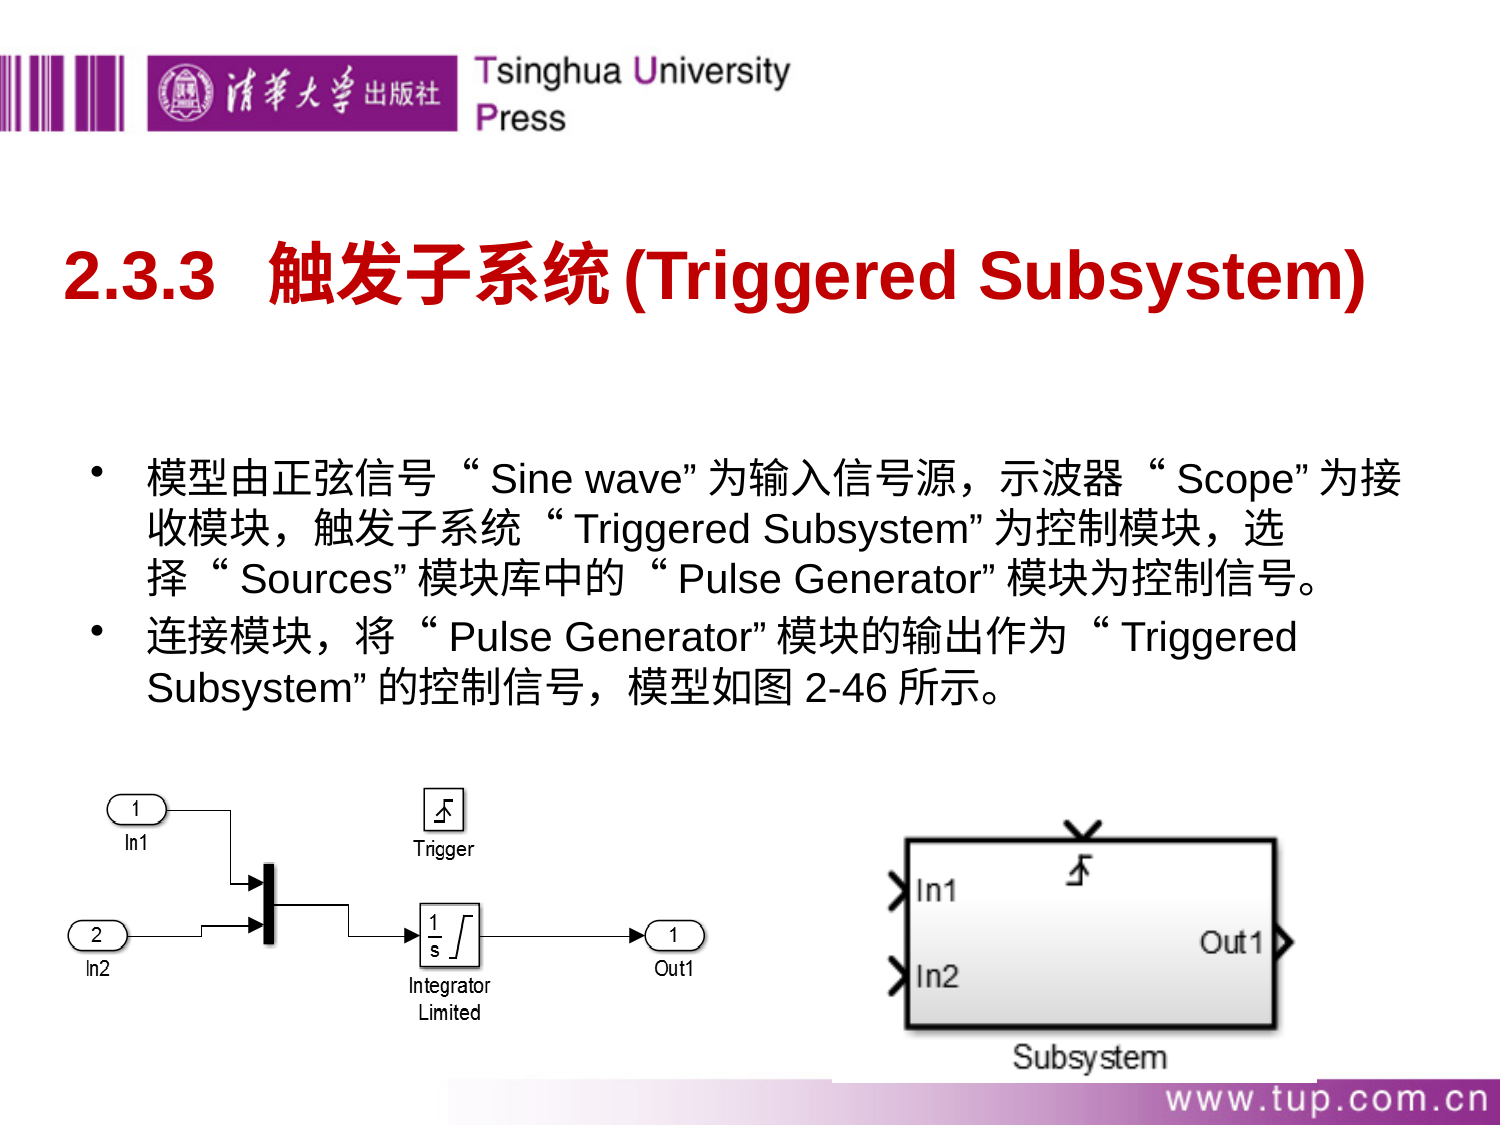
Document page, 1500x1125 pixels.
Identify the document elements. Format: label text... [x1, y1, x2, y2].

picture [0, 798, 1500, 1125]
picture [0, 34, 1500, 149]
picture [41, 762, 727, 1045]
list 模型由正弦信号“Sine wave”为输入信号源，示波器“Scope”为接收模块，触发子系统“Triggered Subsystem”为控制模块，选择“Sources”模块库中的“Pulse Generator”模块为控制信号。 连接模块，将“Pulse Generator”模块的输出作为“Triggered Subsystem”的控制信号，模型如图2-46所示。 [74, 444, 1426, 1006]
title 2.3.3 触发子系统(Triggered Subsystem) [41, 219, 1392, 408]
